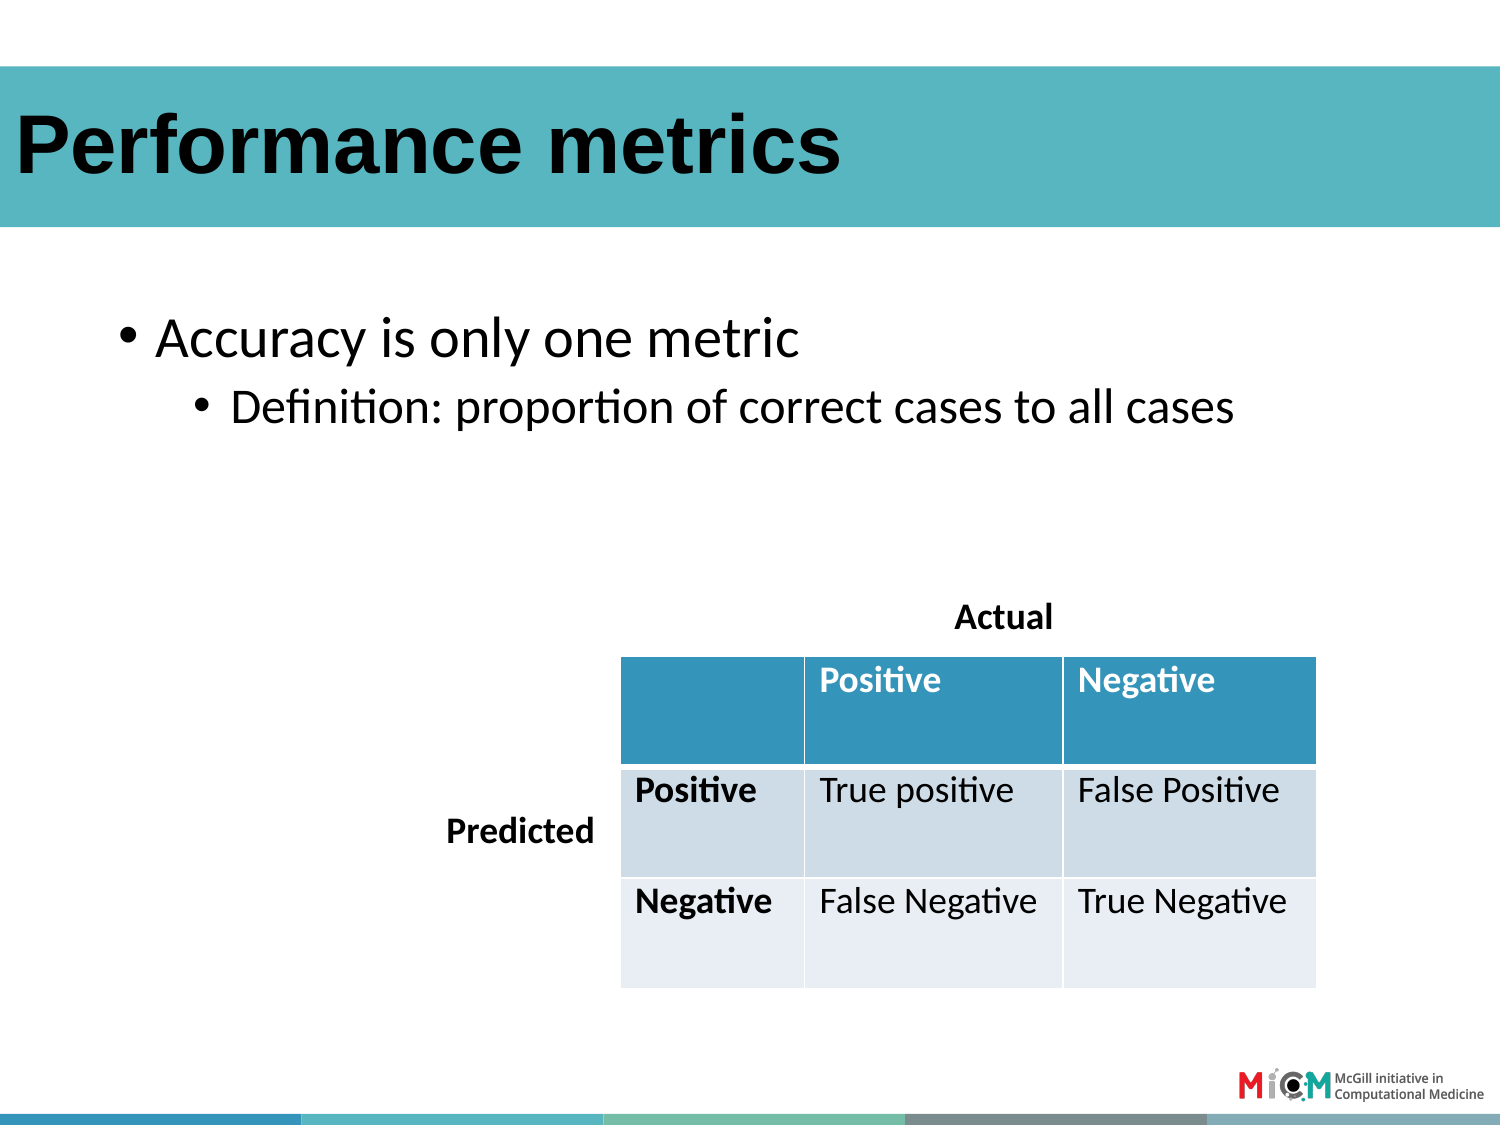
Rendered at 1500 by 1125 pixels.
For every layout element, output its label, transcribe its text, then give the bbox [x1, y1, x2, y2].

table_cell False Negative [805, 879, 1062, 988]
table_cell Positive [621, 770, 804, 877]
table_cell True Negative [1064, 879, 1316, 988]
text_box Actual [939, 584, 1069, 645]
table_cell False Positive [1064, 770, 1316, 877]
table_cell Negative [621, 879, 804, 988]
text_box Predicted [431, 798, 610, 859]
table_cell True positive [805, 770, 1062, 877]
table_header [621, 657, 804, 764]
table_header Positive [805, 657, 1062, 764]
picture [1211, 1051, 1500, 1122]
text_box Performance metrics [0, 66, 1500, 228]
table_header Negative [1064, 657, 1316, 764]
